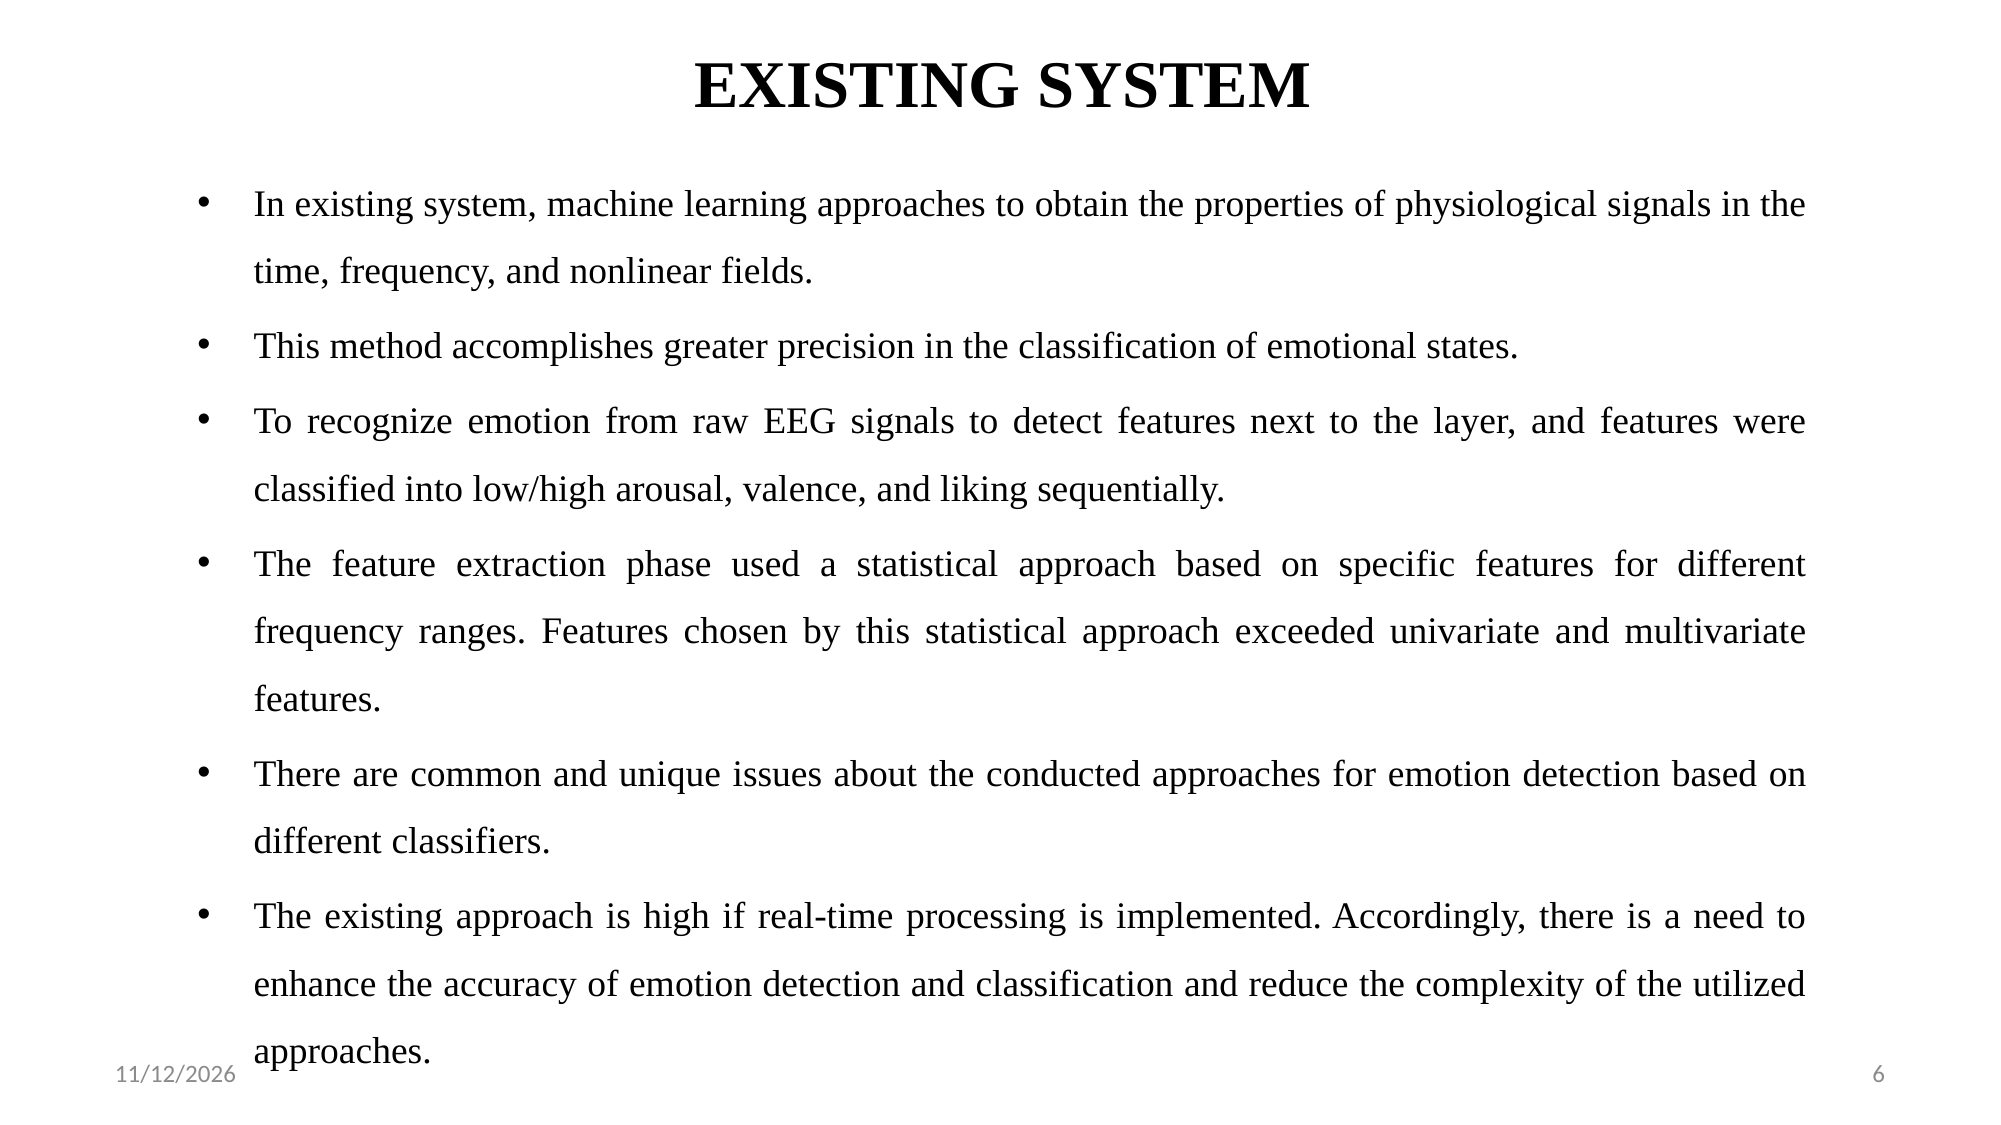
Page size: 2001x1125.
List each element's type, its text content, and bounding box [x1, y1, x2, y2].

slide_number 6 [1433, 1042, 1900, 1103]
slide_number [99, 1042, 567, 1103]
title EXISTING SYSTEM [177, 33, 1828, 129]
list In existing system, machine learning approaches to obtain the properties of physiological signals in the time, frequency, and nonlinear fields. This method accomplishes greater precision in the classification of emotional states. To recognize emotion from raw EEG signals to detect features next to the layer, and features were classified into low/high arousal, valence, and liking sequentially. The feature extraction phase used a statistical approach based on specific features for different frequency ranges. Features chosen by this statistical approach exceeded univariate and multivariate features. There are common and unique issues about the conducted approaches for emotion detection based on different classifiers. The existing approach is high if real-time processing is implemented. Accordingly, there is a need to enhance the accuracy of emotion detection and classification and reduce the complexity of the utilized approaches. [182, 148, 1824, 1048]
